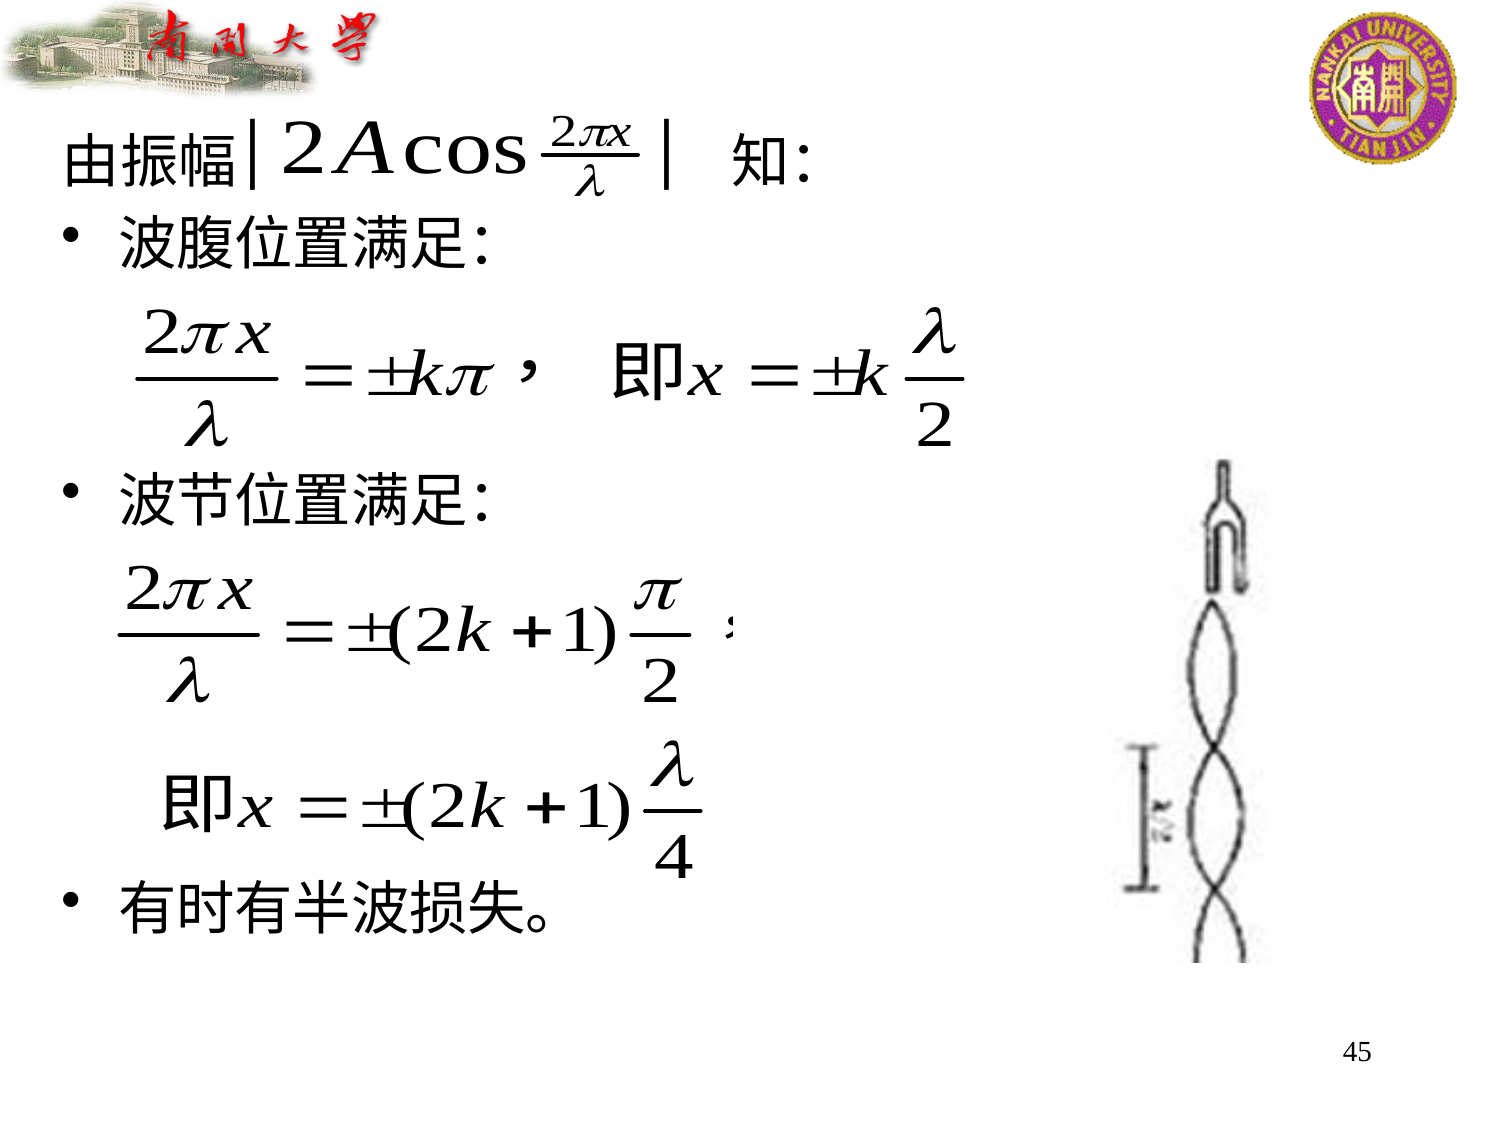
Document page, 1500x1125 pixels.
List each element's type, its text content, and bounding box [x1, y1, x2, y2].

picture [0, 0, 388, 100]
picture [880, 403, 1441, 963]
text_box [105, 544, 733, 894]
picture [1262, 0, 1500, 178]
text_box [123, 290, 981, 462]
list 由振幅 知： 波腹位置满足： 波节位置满足： 有时有半波损失。 [46, 116, 1407, 1001]
slide_number 45 [1074, 1024, 1388, 1101]
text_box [234, 95, 692, 214]
